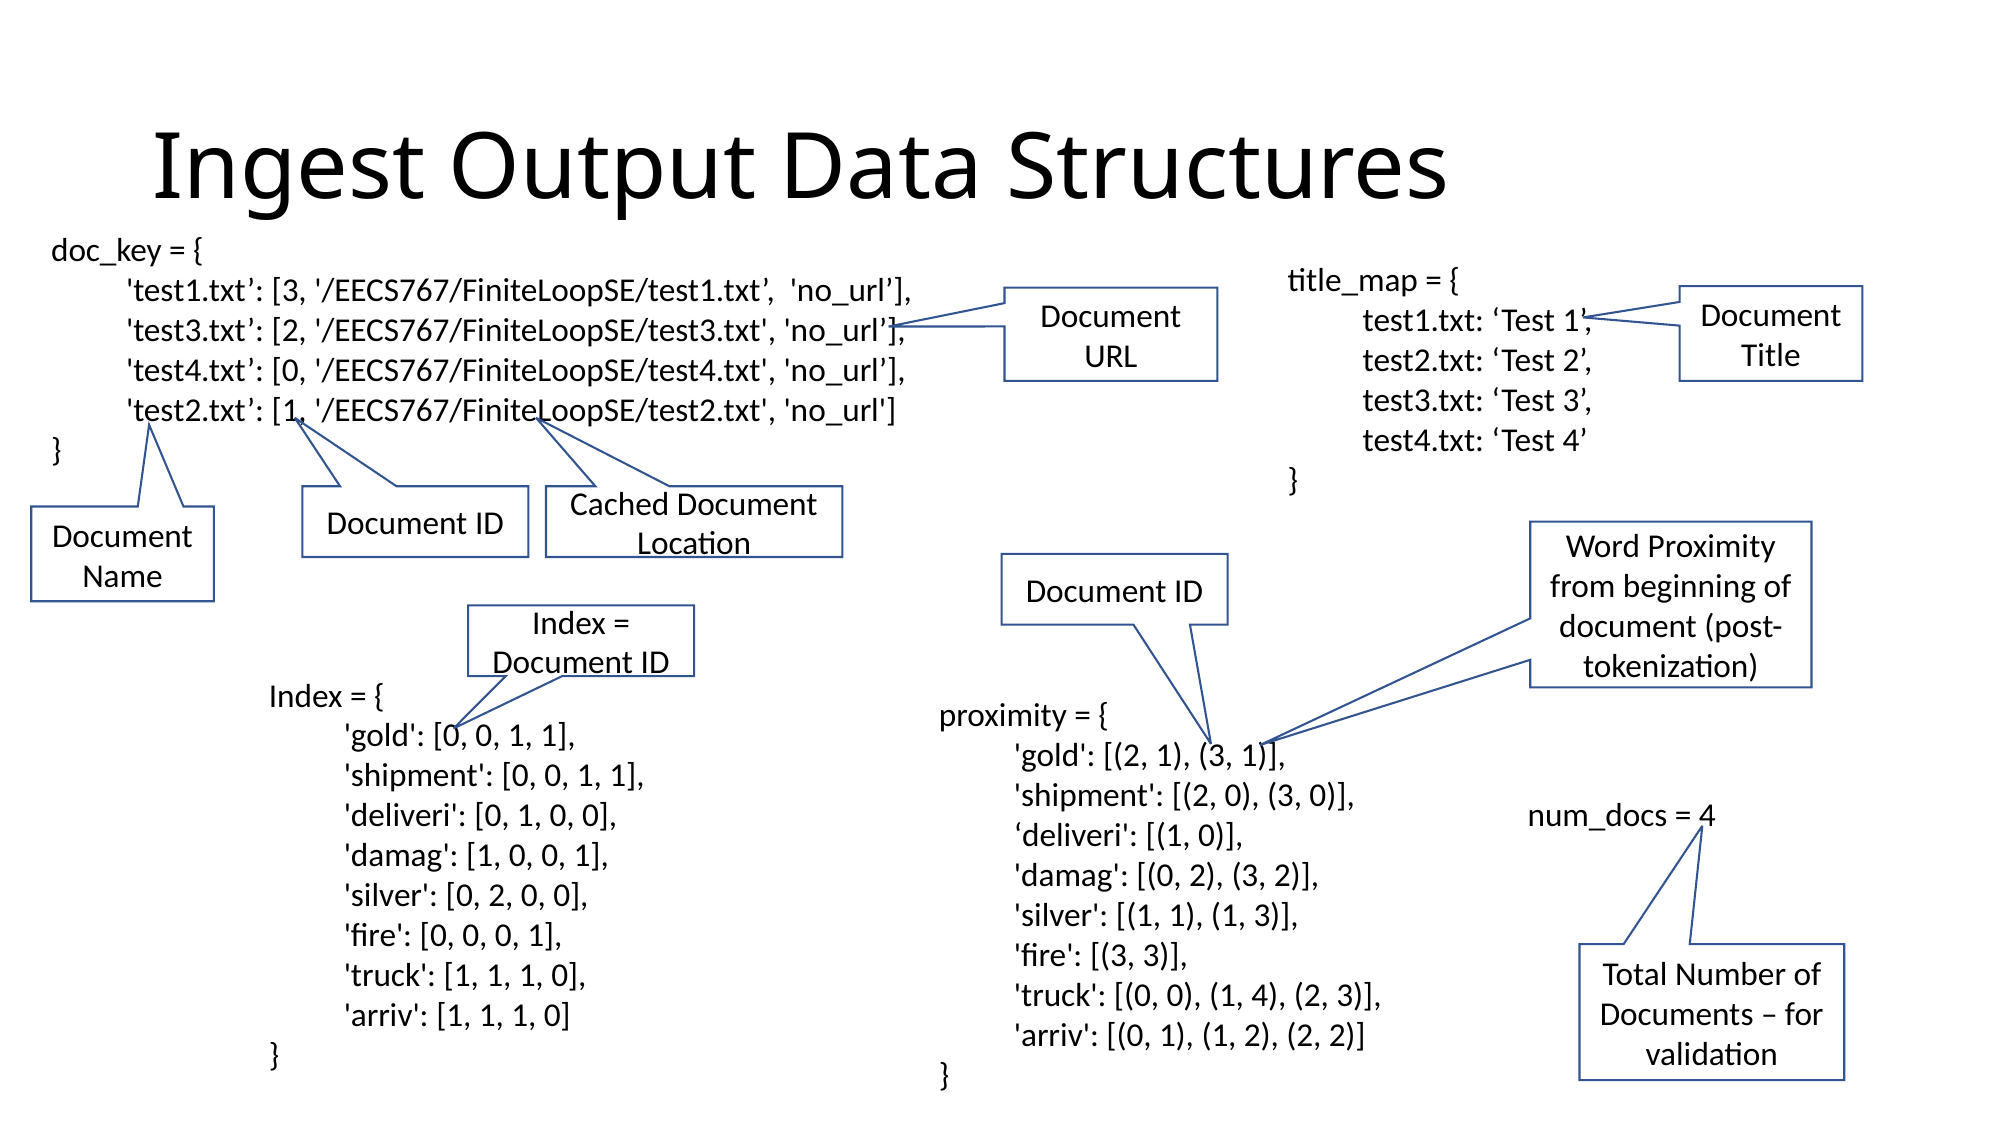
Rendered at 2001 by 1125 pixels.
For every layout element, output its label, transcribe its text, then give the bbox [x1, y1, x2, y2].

title Ingest Output Data Structures [137, 59, 1863, 278]
text_box Document Name [30, 420, 215, 603]
text_box Index = { 'gold': [0, 0, 1, 1], 'shipment': [0, 0, 1, 1], 'deliveri': [0, 1, 0, 0], 'damag': [1, 0, 0, 1], 'silver': [0, 2, 0, 0], 'fire': [0, 0, 0, 1], 'truck': [1, 1, 1, 0], 'arriv': [1, 1, 1, 0] } [253, 666, 737, 1081]
text_box Total Number of Documents – for validation [1578, 825, 1846, 1082]
text_box title_map = { test1.txt: ‘Test 1’, test2.txt: ‘Test 2’, test3.txt: ‘Test 3’, test4.txt: ‘Test 4’ } [1272, 278, 1648, 505]
text_box num_docs = 4 [1512, 785, 1745, 841]
text_box Document URL [888, 286, 1219, 382]
text_box Word Proximity from beginning of document (post-tokenization) [1259, 520, 1813, 746]
text_box Cached Document Location [535, 416, 844, 559]
text_box Document ID [293, 416, 530, 559]
text_box doc_key = { 'test1.txt’: [3, '/EECS767/FiniteLoopSE/test1.txt’, 'no_url’], 'test3.txt’: [2, '/EECS767/FiniteLoopSE/test3.txt', 'no_url’], 'test4.txt’: [0, '/EECS767/FiniteLoopSE/test4.txt', 'no_url’], 'test2.txt’: [1, '/EECS767/FiniteLoopSE/test2.txt', 'no_url'] } [36, 221, 1005, 476]
text_box Document ID [1000, 552, 1229, 745]
text_box Index = Document ID [452, 604, 696, 730]
text_box Document Title [1582, 285, 1864, 382]
text_box proximity = { 'gold': [(2, 1), (3, 1)], 'shipment': [(2, 0), (3, 0)], ‘deliveri': [(1, 0)], 'damag': [(0, 2), (3, 2)], 'silver': [(1, 1), (1, 3)], 'fire': [(3, 3)], 'truck': [(0, 0), (1, 4), (2, 3)], 'arriv': [(0, 1), (1, 2), (2, 2)] } [924, 686, 1471, 1101]
